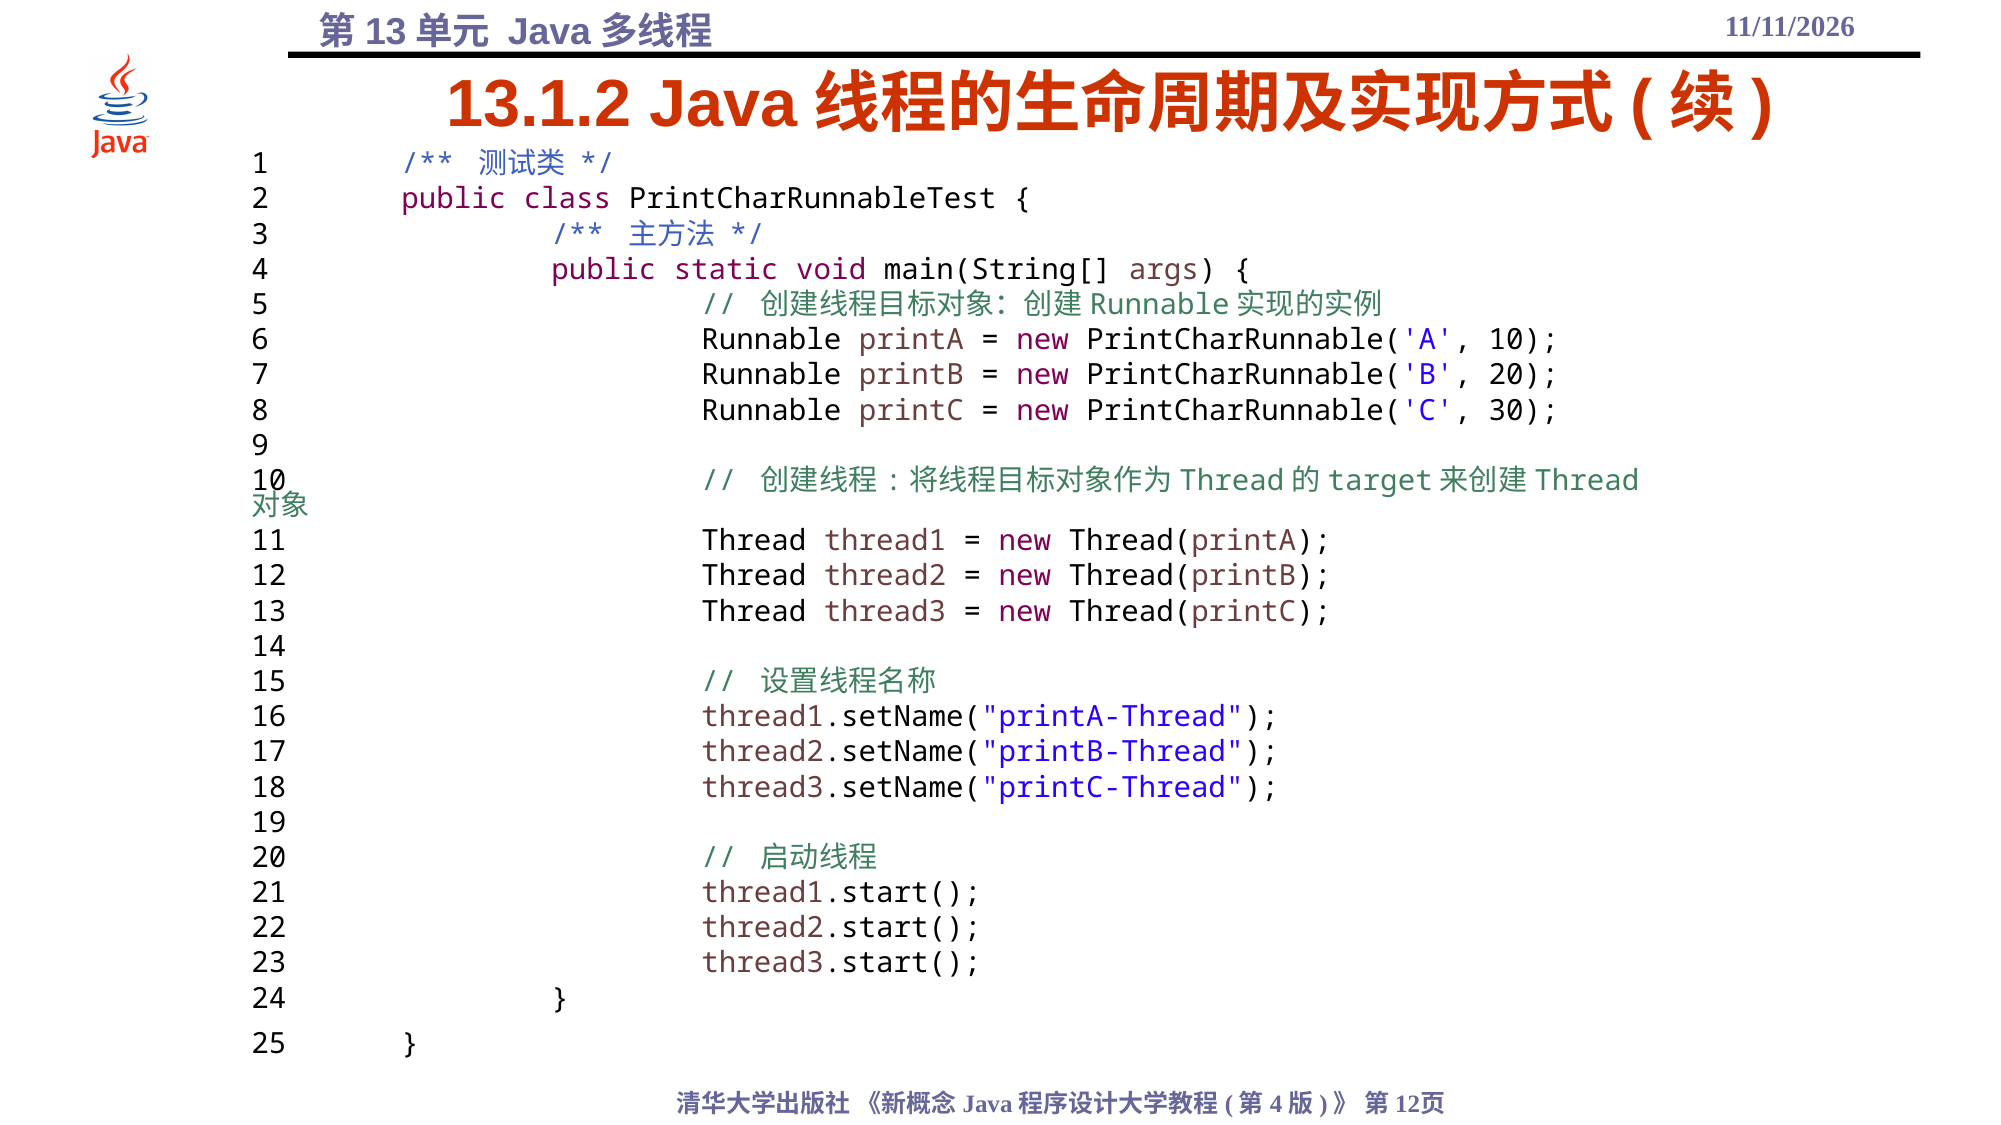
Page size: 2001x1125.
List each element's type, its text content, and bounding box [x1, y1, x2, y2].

text_box 1 /** 测试类 */ 2 public class PrintCharRunnableTest { 3 /** 主方法 */ 4 public static void main(String[] args) { 5 // 创建线程目标对象：创建Runnable实现的实例 6 Runnable printA = new PrintCharRunnable('A', 10); 7 Runnable printB = new PrintCharRunnable('B', 20); 8 Runnable printC = new PrintCharRunnable('C', 30); 9 10 // 创建线程:将线程目标对象作为Thread的target来创建Thread对象 11 Thread thread1 = new Thread(printA); 12 Thread thread2 = new Thread(printB); 13 Thread thread3 = new Thread(printC); 14 15 // 设置线程名称 16 thread1.setName("printA-Thread"); 17 thread2.setName("printB-Thread"); 18 thread3.setName("printC-Thread"); 19 20 // 启动线程 21 thread1.start(); 22 thread2.start(); 23 thread3.start(); 24 } 25 } [236, 147, 1685, 1067]
title 13.1.2 Java线程的生命周期及实现方式(续) [272, 46, 1949, 148]
picture [90, 53, 151, 159]
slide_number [1579, 0, 2000, 48]
